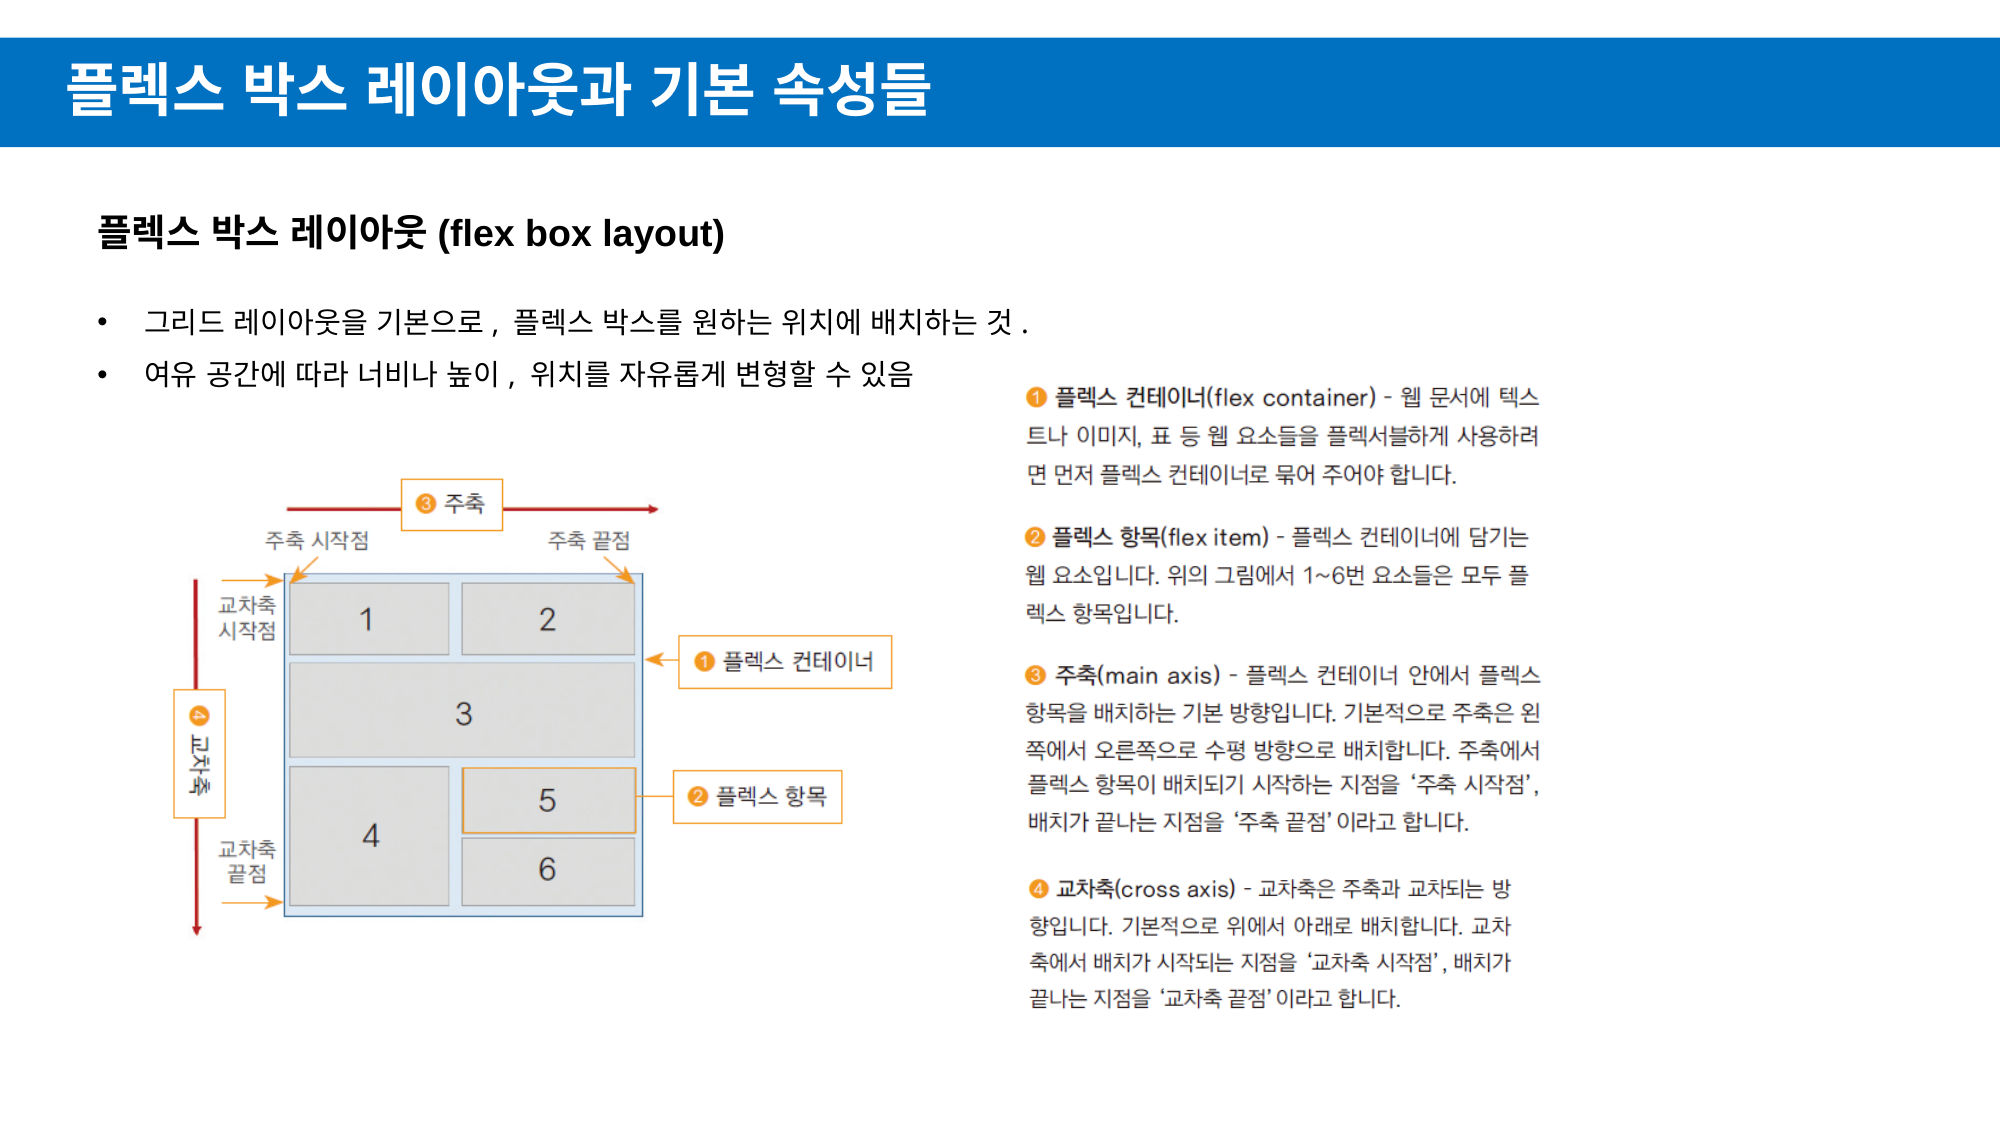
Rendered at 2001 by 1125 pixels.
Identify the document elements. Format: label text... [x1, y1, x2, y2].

text_box 그리드 레이아웃을 기본으로, 플렉스 박스를 원하는 위치에 배치하는 것. 여유 공간에 따라 너비나 높이, 위치를 자유롭게 변형할 수 있음 [82, 279, 1160, 399]
picture [1019, 510, 1533, 632]
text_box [1019, 651, 1562, 839]
picture [1019, 365, 1551, 491]
text_box 플렉스 박스 레이아웃(flex box layout) [82, 179, 911, 262]
picture [156, 468, 941, 955]
picture [1019, 870, 1513, 1024]
title 플렉스 박스 레이아웃과 기본 속성들 [50, 37, 1542, 148]
